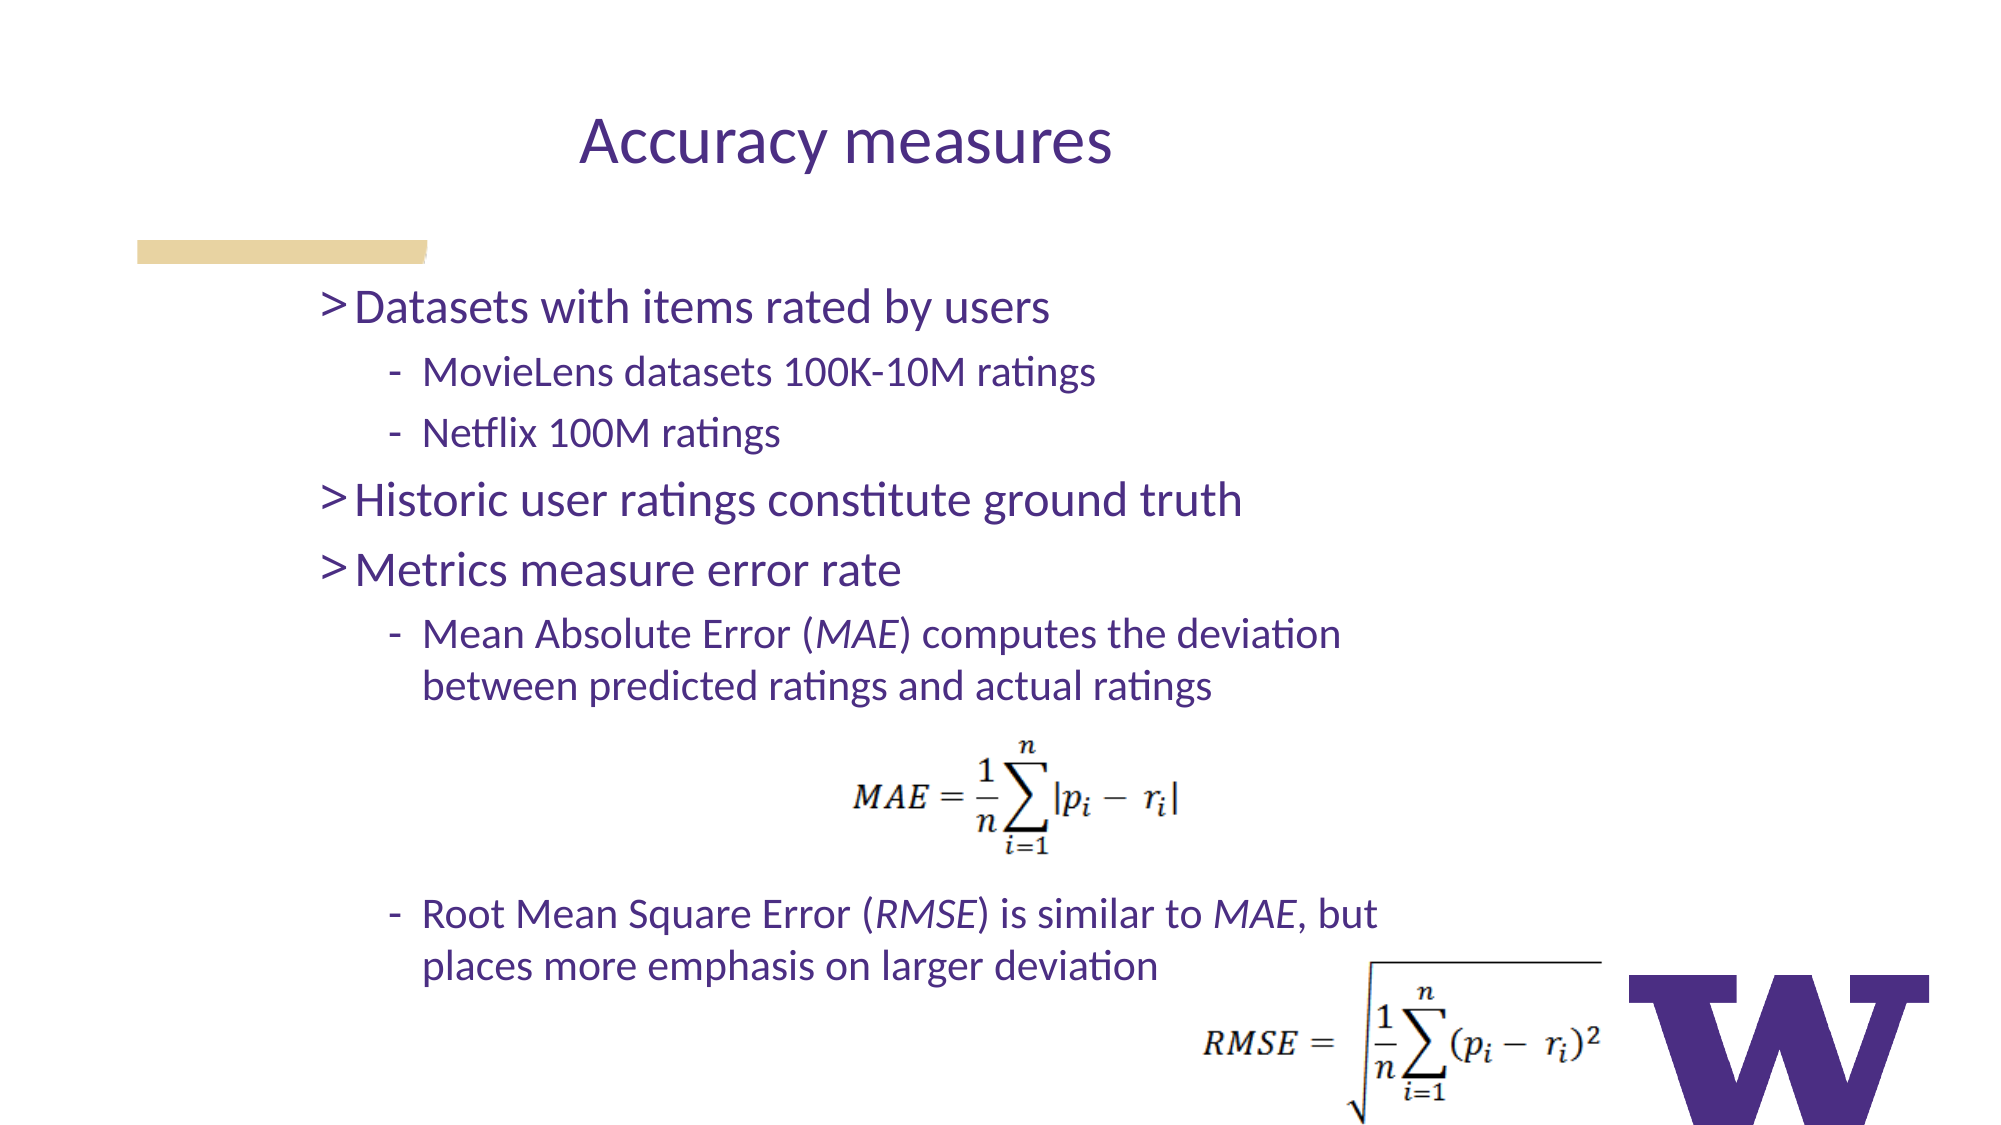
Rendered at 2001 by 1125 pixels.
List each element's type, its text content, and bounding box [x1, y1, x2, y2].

picture [1629, 975, 1930, 1125]
title Accuracy measures [362, 42, 1331, 231]
picture [1195, 951, 1613, 1125]
list Datasets with items rated by users MovieLens datasets 100K-10M ratings Netflix 100M ratings Historic user ratings constitute ground truth Metrics measure error rate Mean Absolute Error (MAE) computes the deviation between predicted ratings and actual ratings Root Mean Square Error (RMSE) is similar to MAE, but places more emphasis on larger deviation [305, 266, 1405, 1125]
picture [848, 733, 1186, 859]
